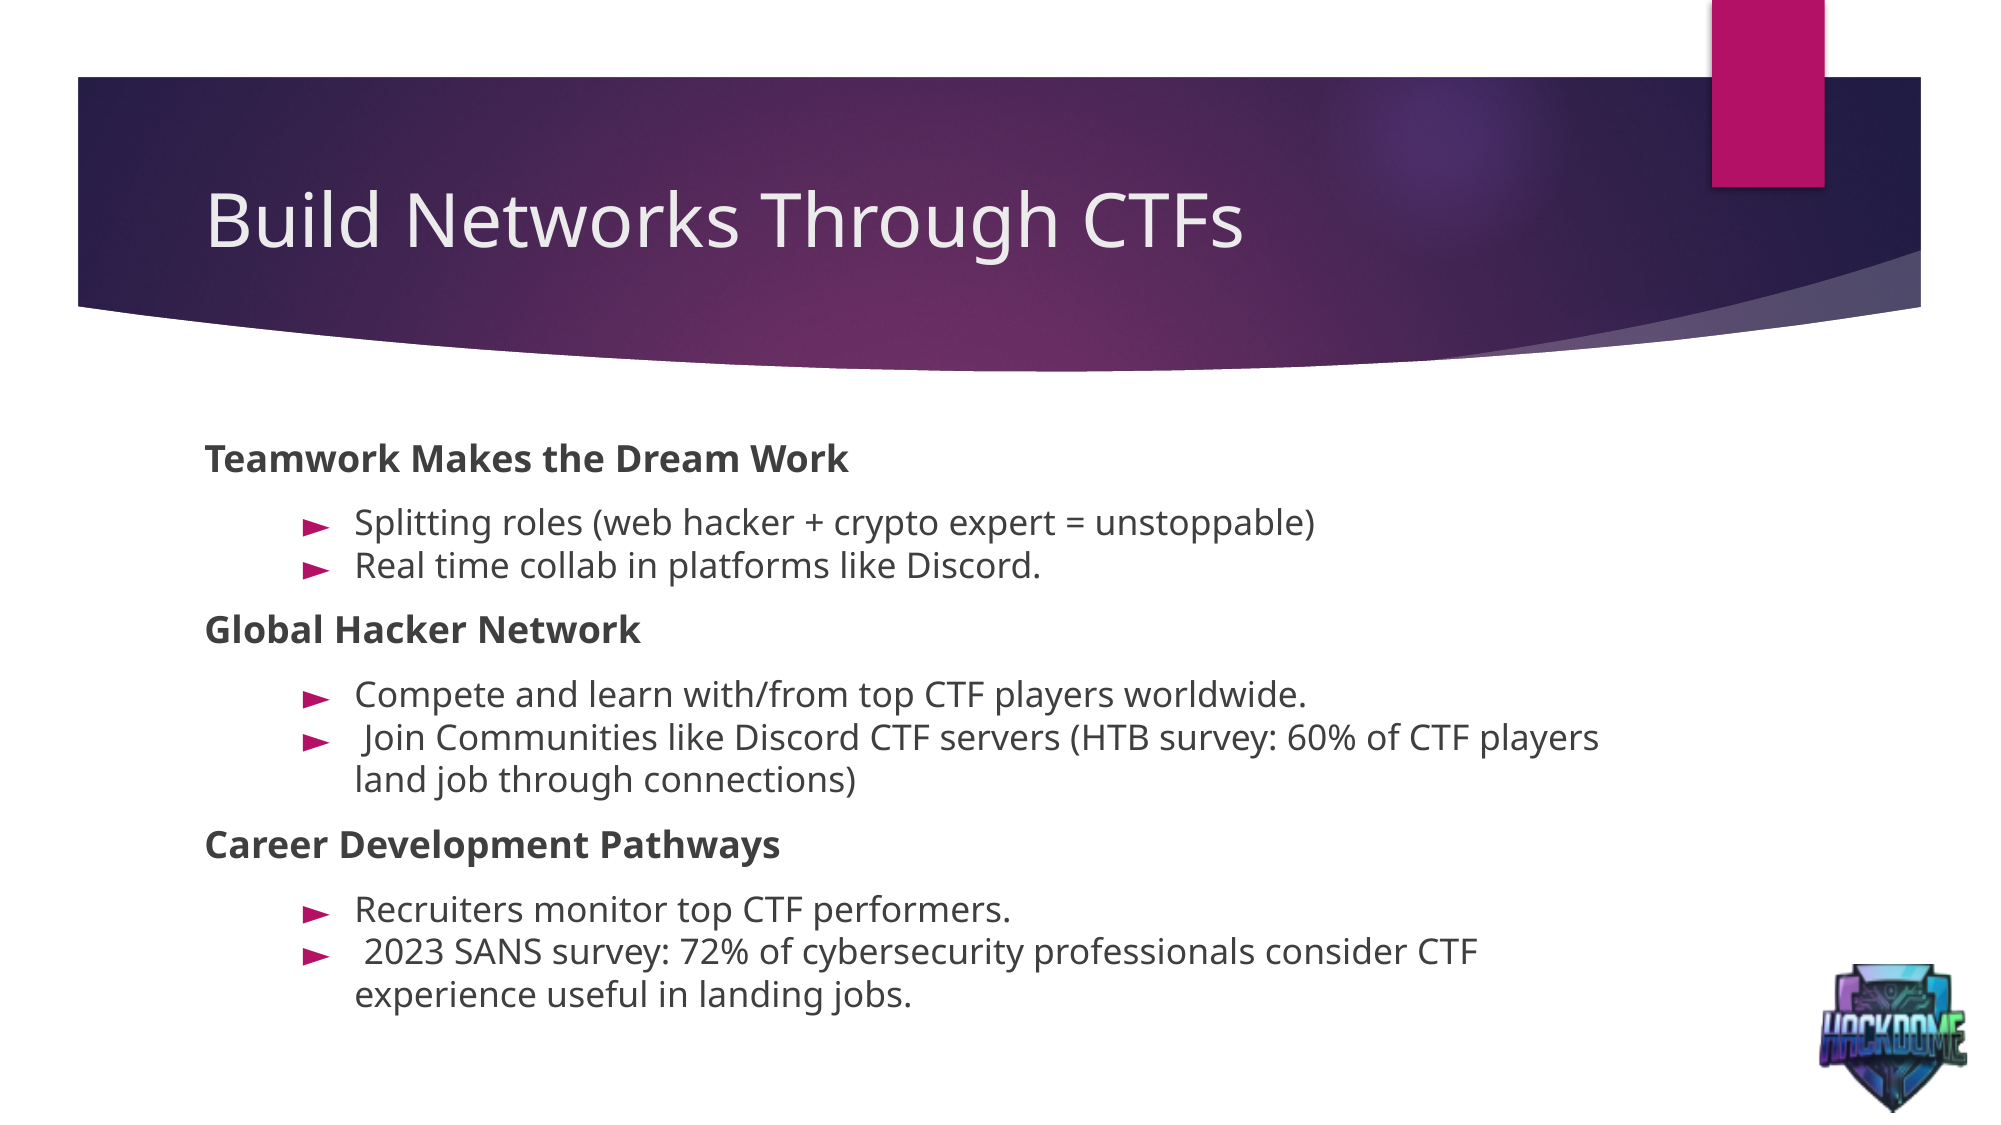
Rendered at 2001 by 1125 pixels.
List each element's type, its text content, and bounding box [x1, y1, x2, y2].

title Build Networks Through CTFs [189, 159, 1627, 276]
picture [1804, 963, 1978, 1114]
picture [79, 78, 1920, 371]
list Teamwork Makes the Dream Work Splitting roles (web hacker + crypto expert = unstoppable) Real time collab in platforms like Discord. Global Hacker Network Compete and learn with/from top CTF players worldwide. Join Communities like Discord CTF servers (HTB survey: 60% of CTF players land job through connections) Career Development Pathways Recruiters monitor top CTF performers. 2023 SANS survey: 72% of cybersecurity professionals consider CTF experience useful in landing jobs. [189, 427, 1638, 1051]
